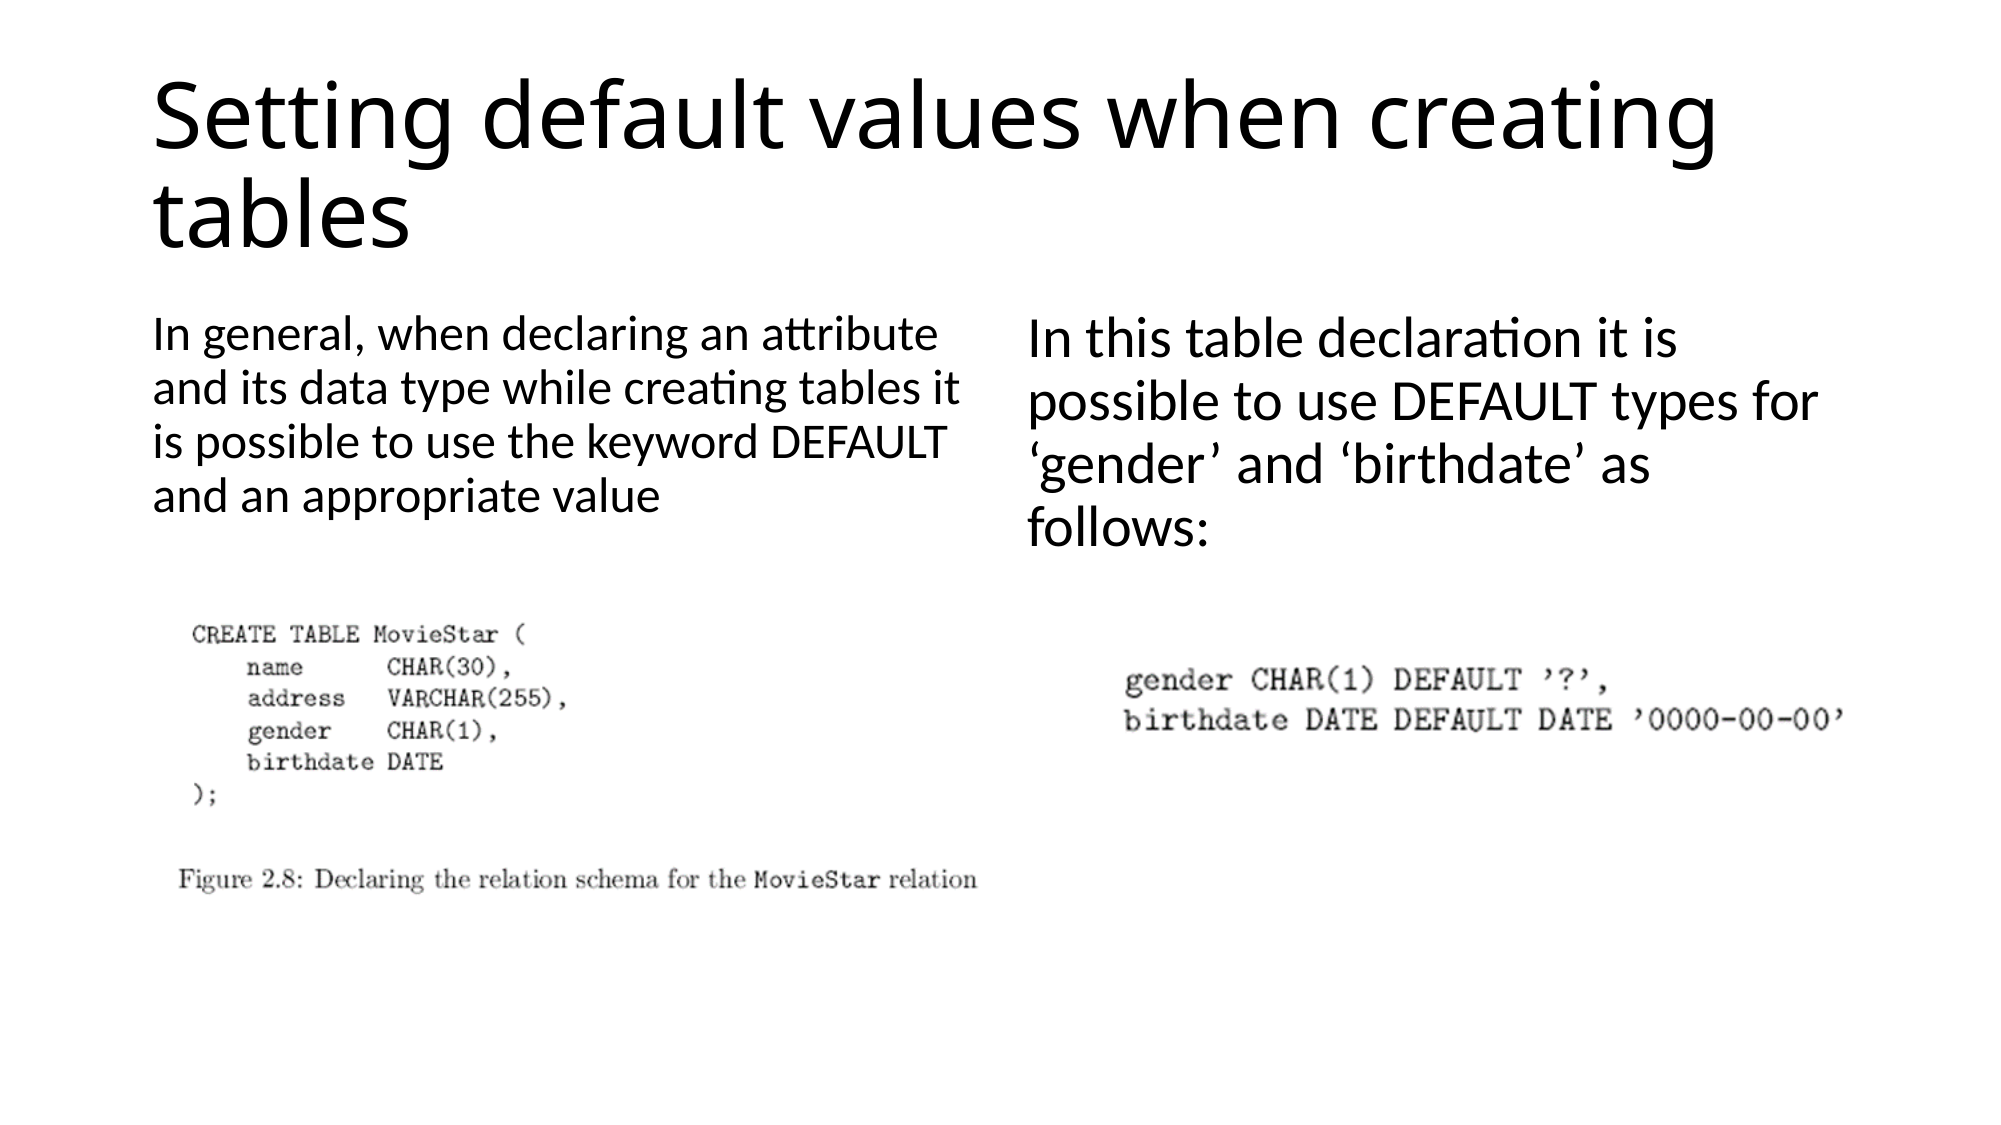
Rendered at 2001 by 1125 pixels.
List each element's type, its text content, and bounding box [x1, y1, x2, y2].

list In general, when declaring an attribute and its data type while creating tables it is possible to use the keyword DEFAULT and an appropriate value [137, 299, 988, 1014]
title Setting default values when creating tables [137, 59, 1863, 278]
picture [1109, 656, 1862, 750]
list In this table declaration it is possible to use DEFAULT types for ‘gender’ and ‘birthdate’ as follows: [1012, 299, 1863, 1014]
picture [153, 616, 1004, 905]
